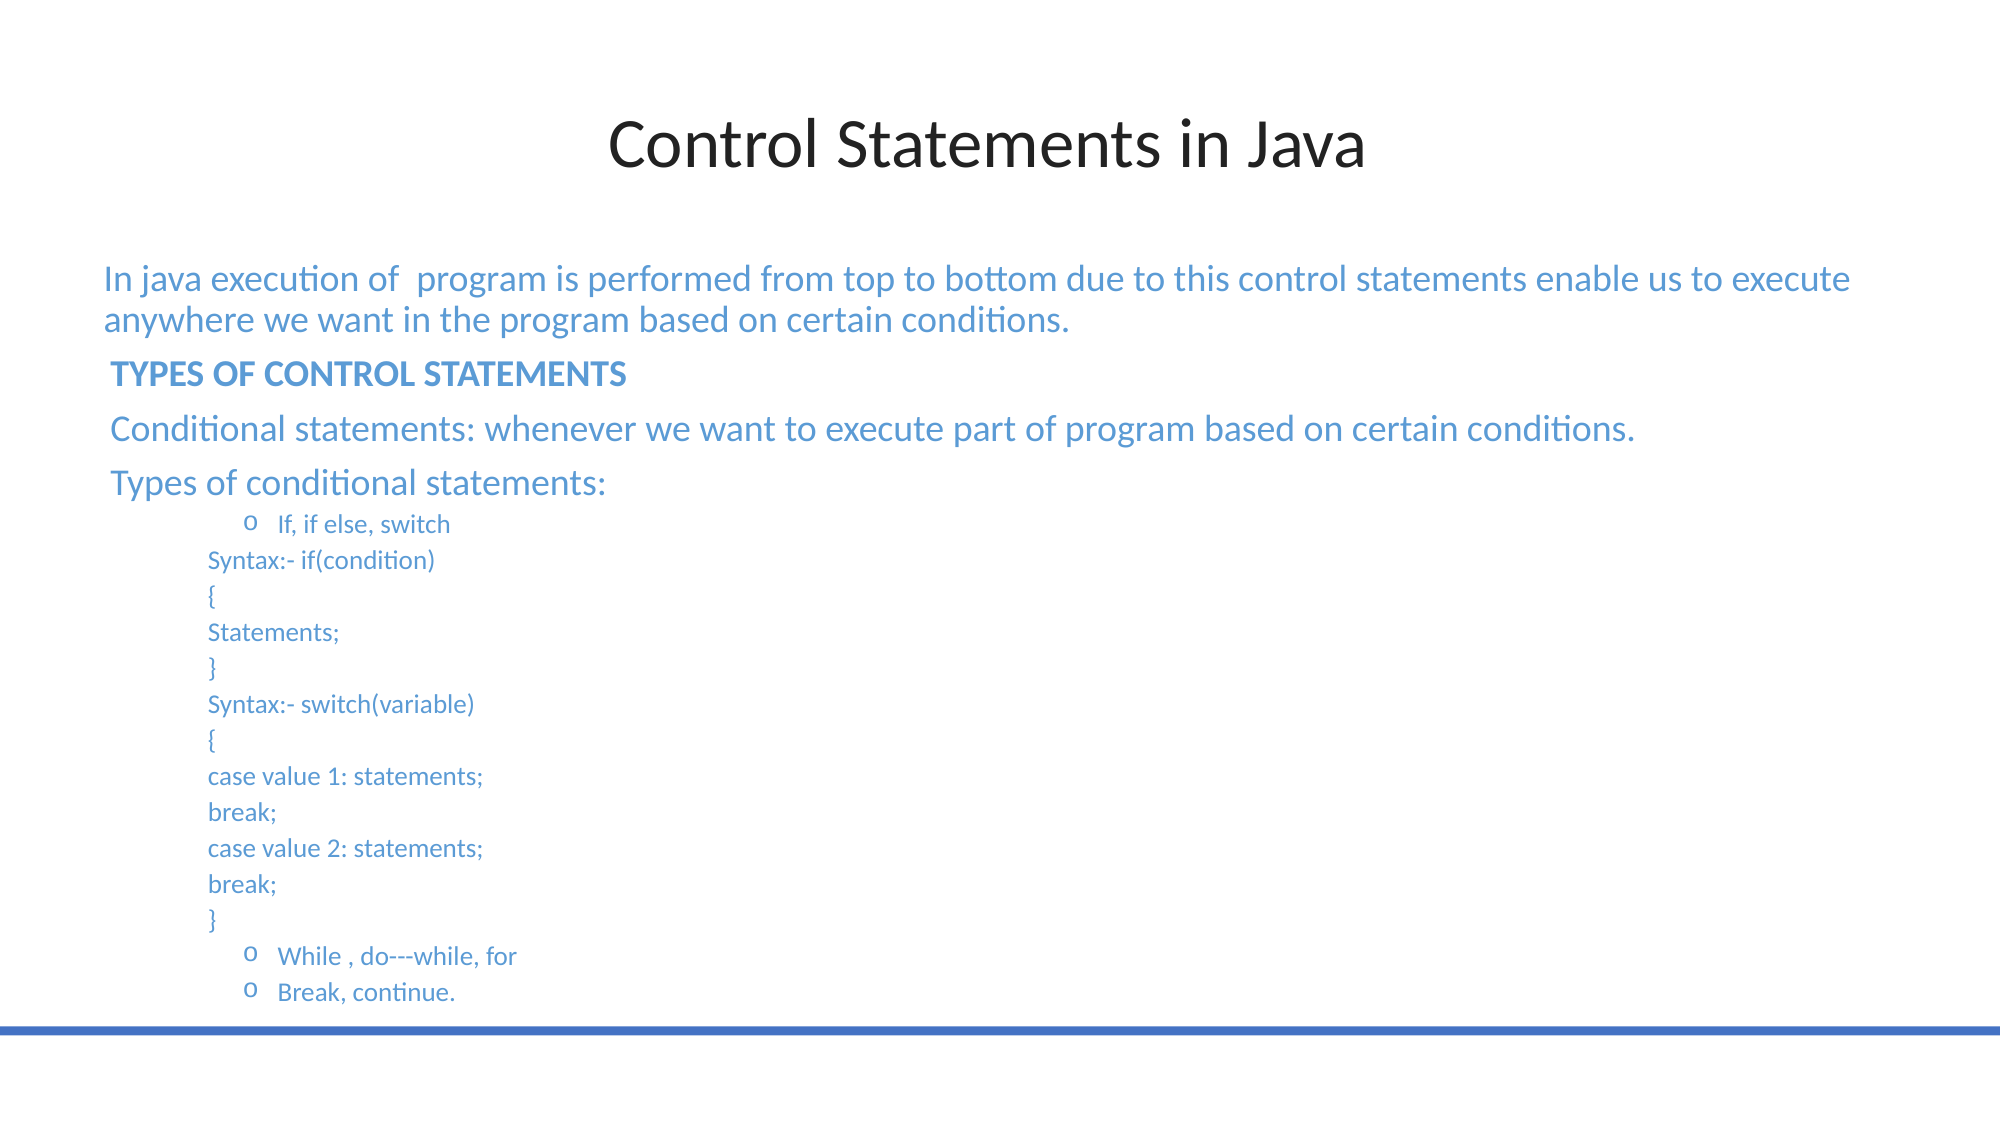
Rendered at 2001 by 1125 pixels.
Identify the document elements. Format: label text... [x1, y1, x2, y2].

title Control Statements in Java [88, 58, 1889, 231]
list In java execution of program is performed from top to bottom due to this control statements enable us to execute anywhere we want in the program based on certain conditions. TYPES OF CONTROL STATEMENTS Conditional statements: whenever we want to execute part of program based on certain conditions. Types of conditional statements: If, if else, switch Syntax:- if(condition) { Statements; } Syntax:- switch(variable) { case value 1: statements; break; case value 2: statements; break; } While , do---while, for Break, continue. [88, 251, 1904, 1016]
